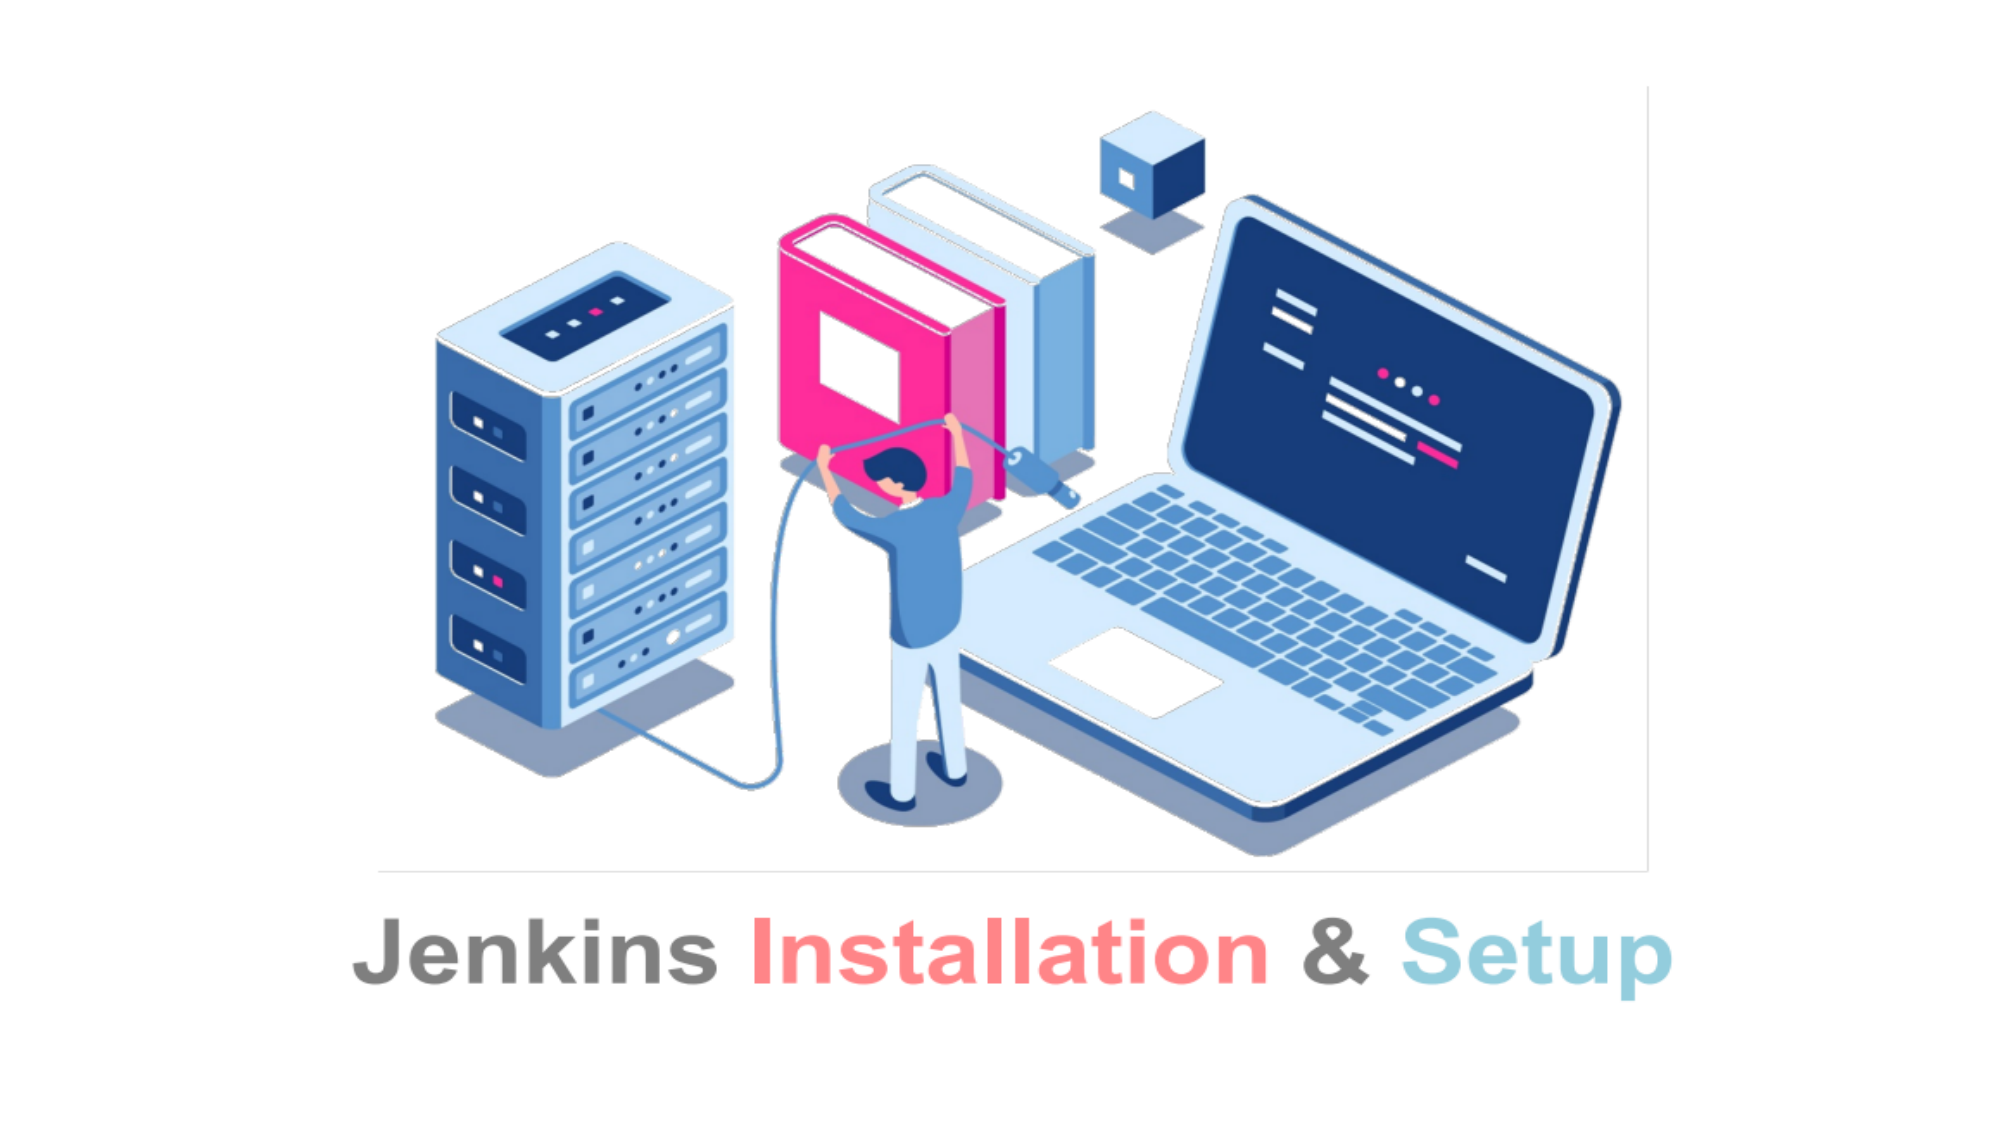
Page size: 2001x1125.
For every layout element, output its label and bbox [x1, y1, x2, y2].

picture [161, 74, 1789, 1051]
